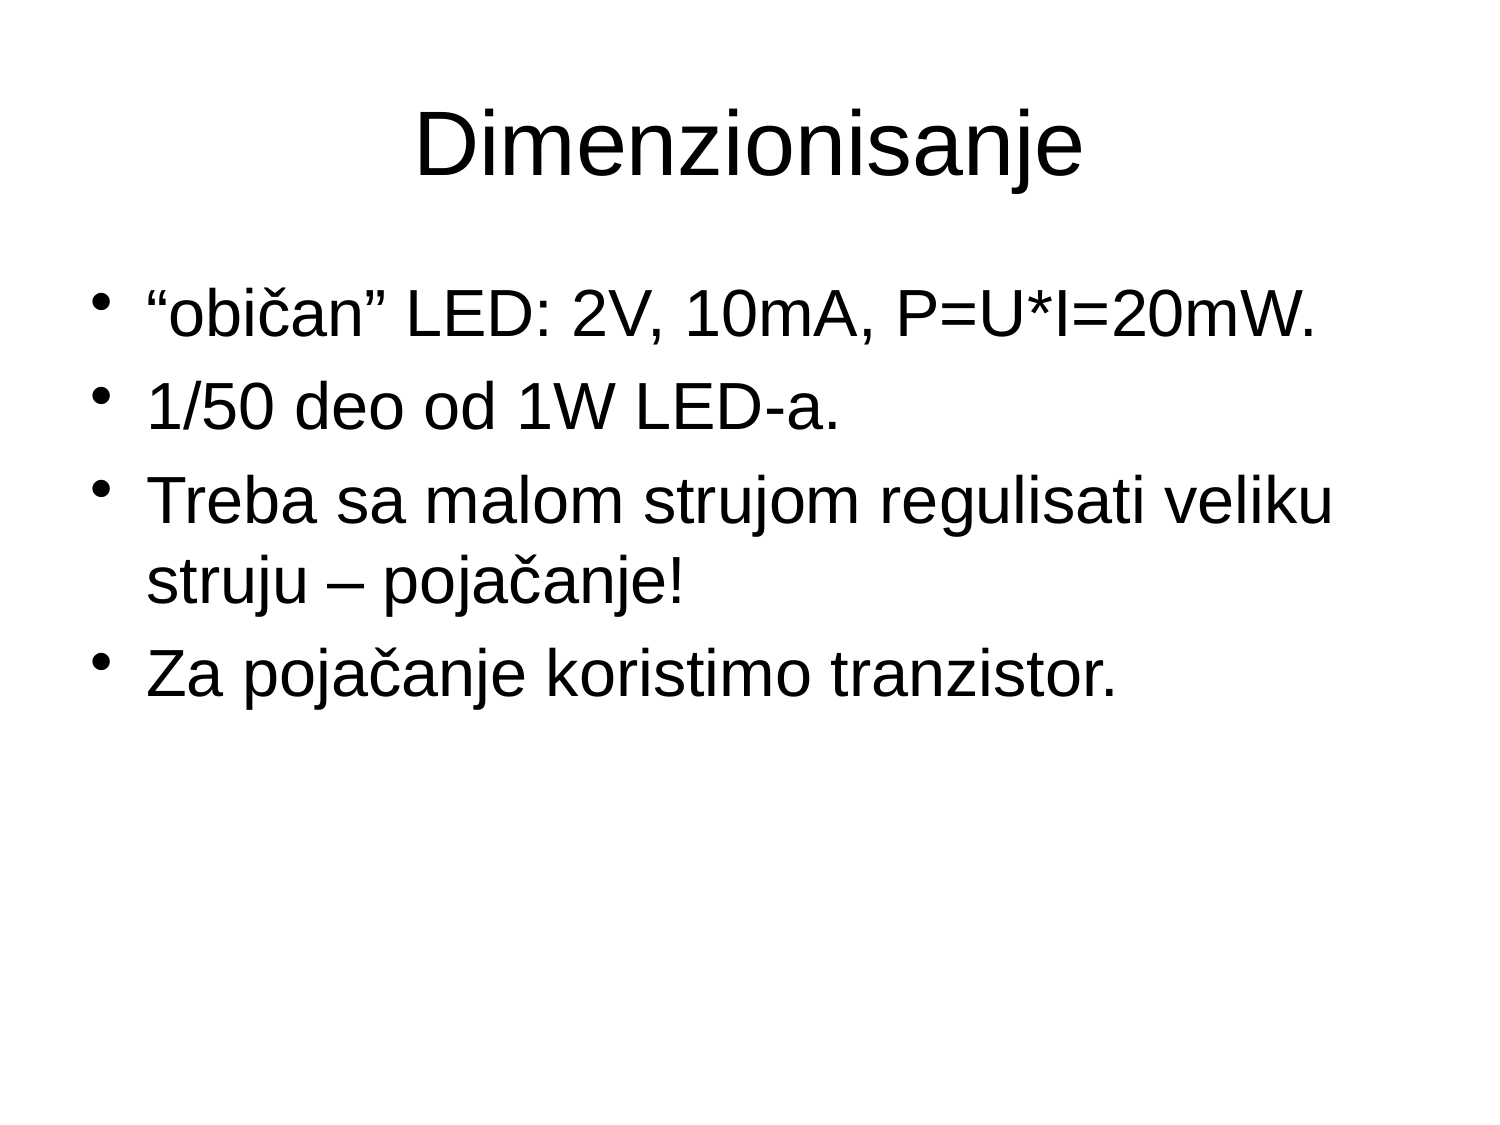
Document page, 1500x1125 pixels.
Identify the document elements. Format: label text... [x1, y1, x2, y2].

list “običan” LED: 2V, 10mA, P=U*I=20mW. 1/50 deo od 1W LED-a. Treba sa malom strujom regulisati veliku struju – pojačanje! Za pojačanje koristimo tranzistor. [74, 262, 1426, 1006]
title Dimenzionisanje [74, 44, 1426, 233]
